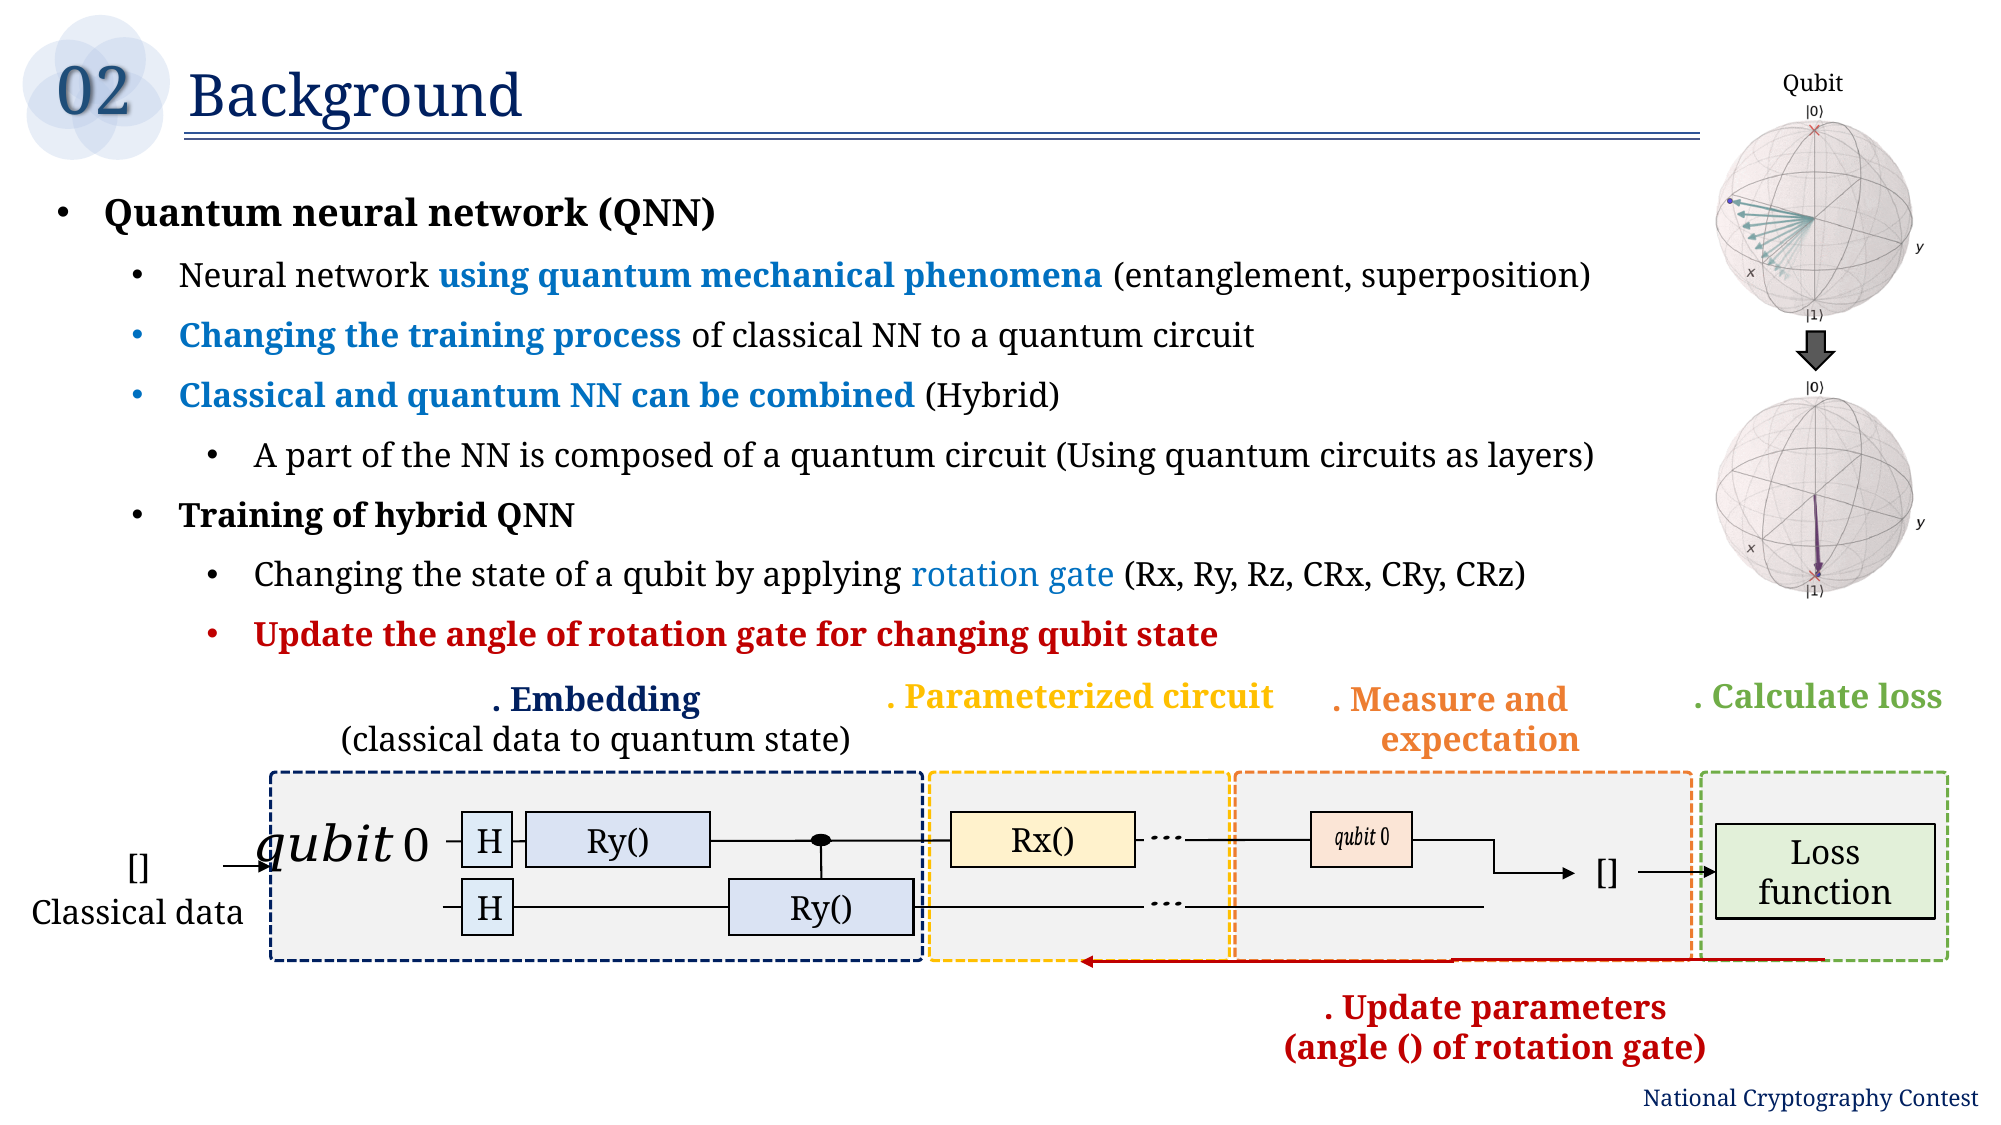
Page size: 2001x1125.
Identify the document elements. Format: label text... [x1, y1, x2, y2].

text_box Quantum neural network (QNN) Neural network using quantum mechanical phenomena (entanglement, superposition) Changing the training process of classical NN to a quantum circuit Classical and quantum NN can be combined (Hybrid) A part of the NN is composed of a quantum circuit (Using quantum circuits as layers) Training of hybrid QNN Changing the state of a qubit by applying rotation gate (Rx, Ry, Rz, CRx, CRy, CRz) Update the angle of rotation gate for changing qubit state [41, 160, 1934, 661]
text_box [1700, 78, 1949, 622]
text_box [22, 14, 1934, 160]
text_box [0, 667, 2000, 1075]
